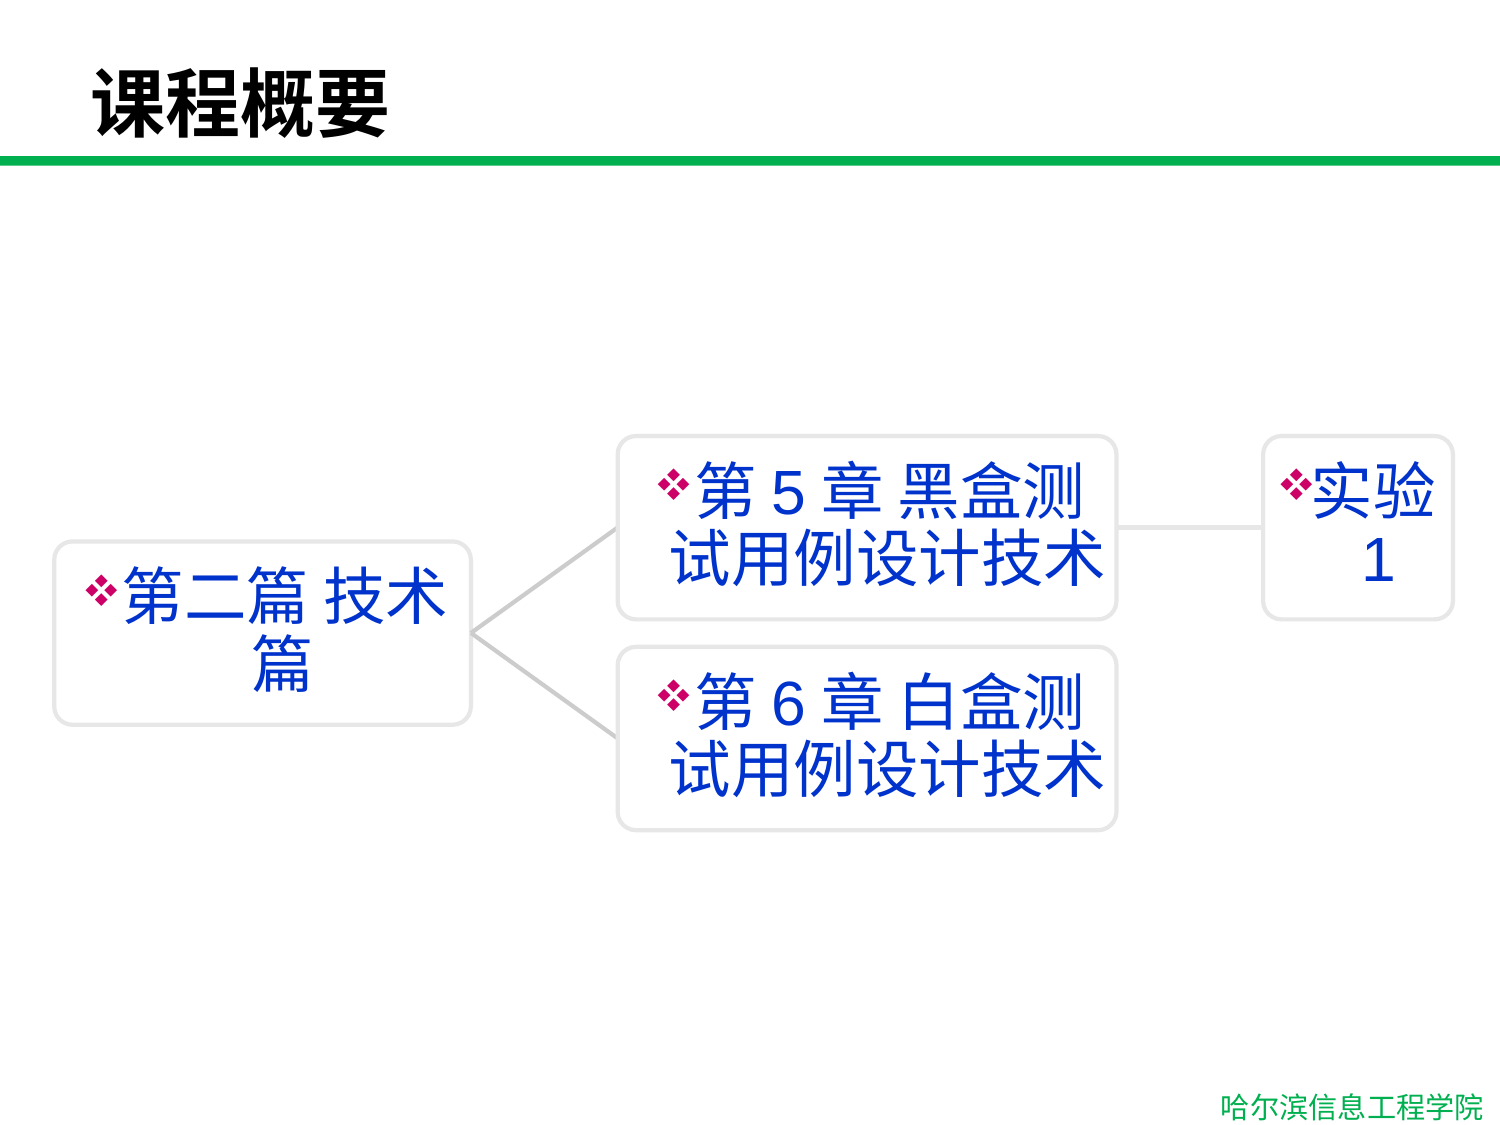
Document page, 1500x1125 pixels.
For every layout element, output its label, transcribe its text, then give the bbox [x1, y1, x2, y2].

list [52, 314, 1455, 953]
title 课程概要 [74, 7, 1426, 196]
